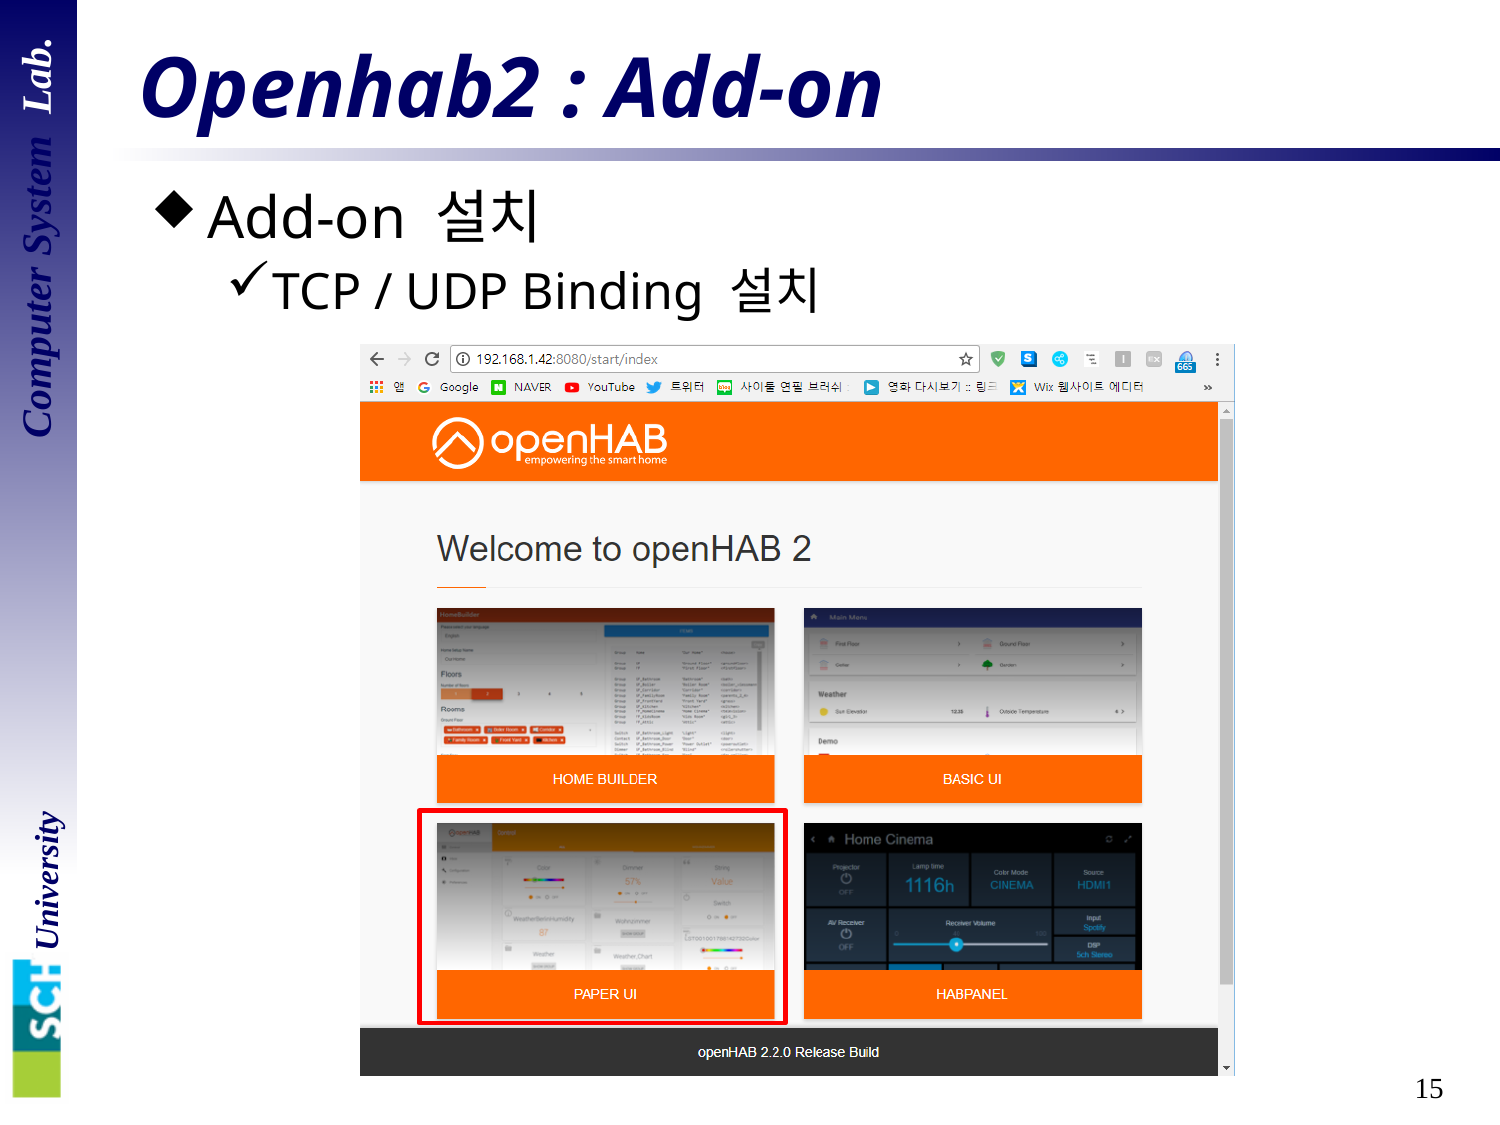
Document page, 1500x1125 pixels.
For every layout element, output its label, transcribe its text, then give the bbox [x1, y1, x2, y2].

picture [5, 952, 69, 1104]
list Add-on 설치 TCP / UDP Binding 설치 [135, 172, 1448, 1038]
title Openhab2 : Add-on [123, 25, 1460, 143]
picture [359, 343, 1235, 1076]
